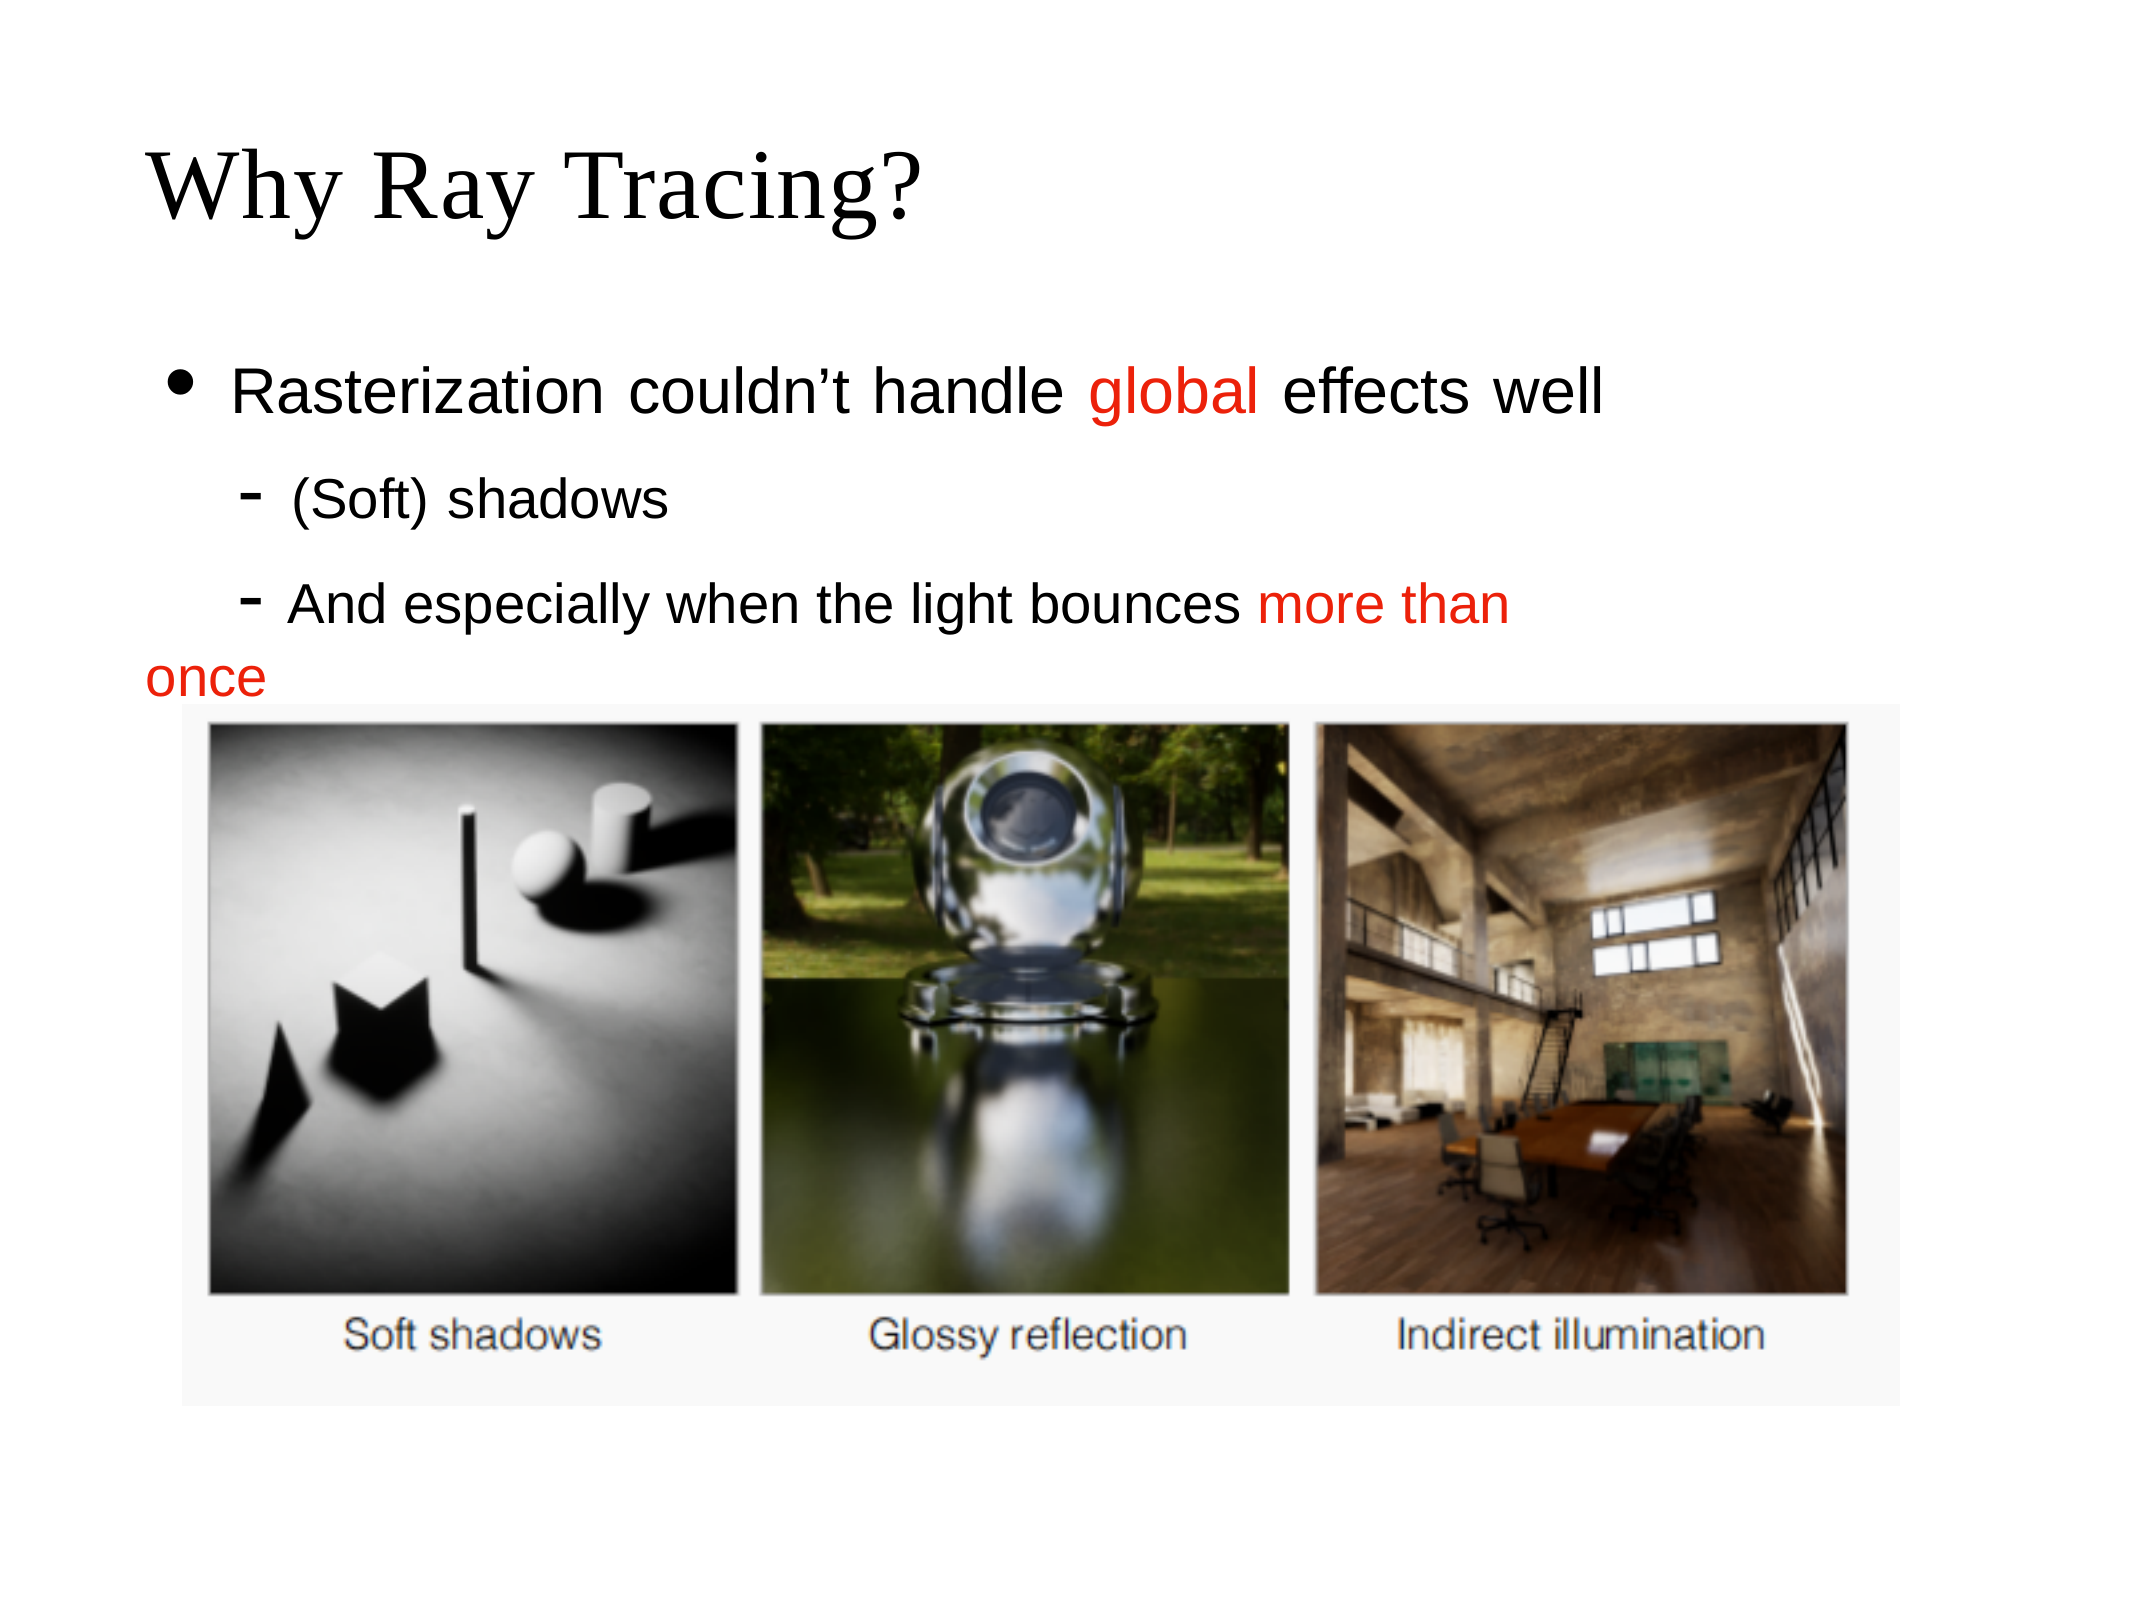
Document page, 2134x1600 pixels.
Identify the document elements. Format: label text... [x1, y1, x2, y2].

picture [182, 704, 1900, 1406]
text_box Why Ray Tracing? • Rasterization couldn’t handle global effects well - (Soft) shadows - And especially when the light bounces more than once [145, 102, 1641, 708]
